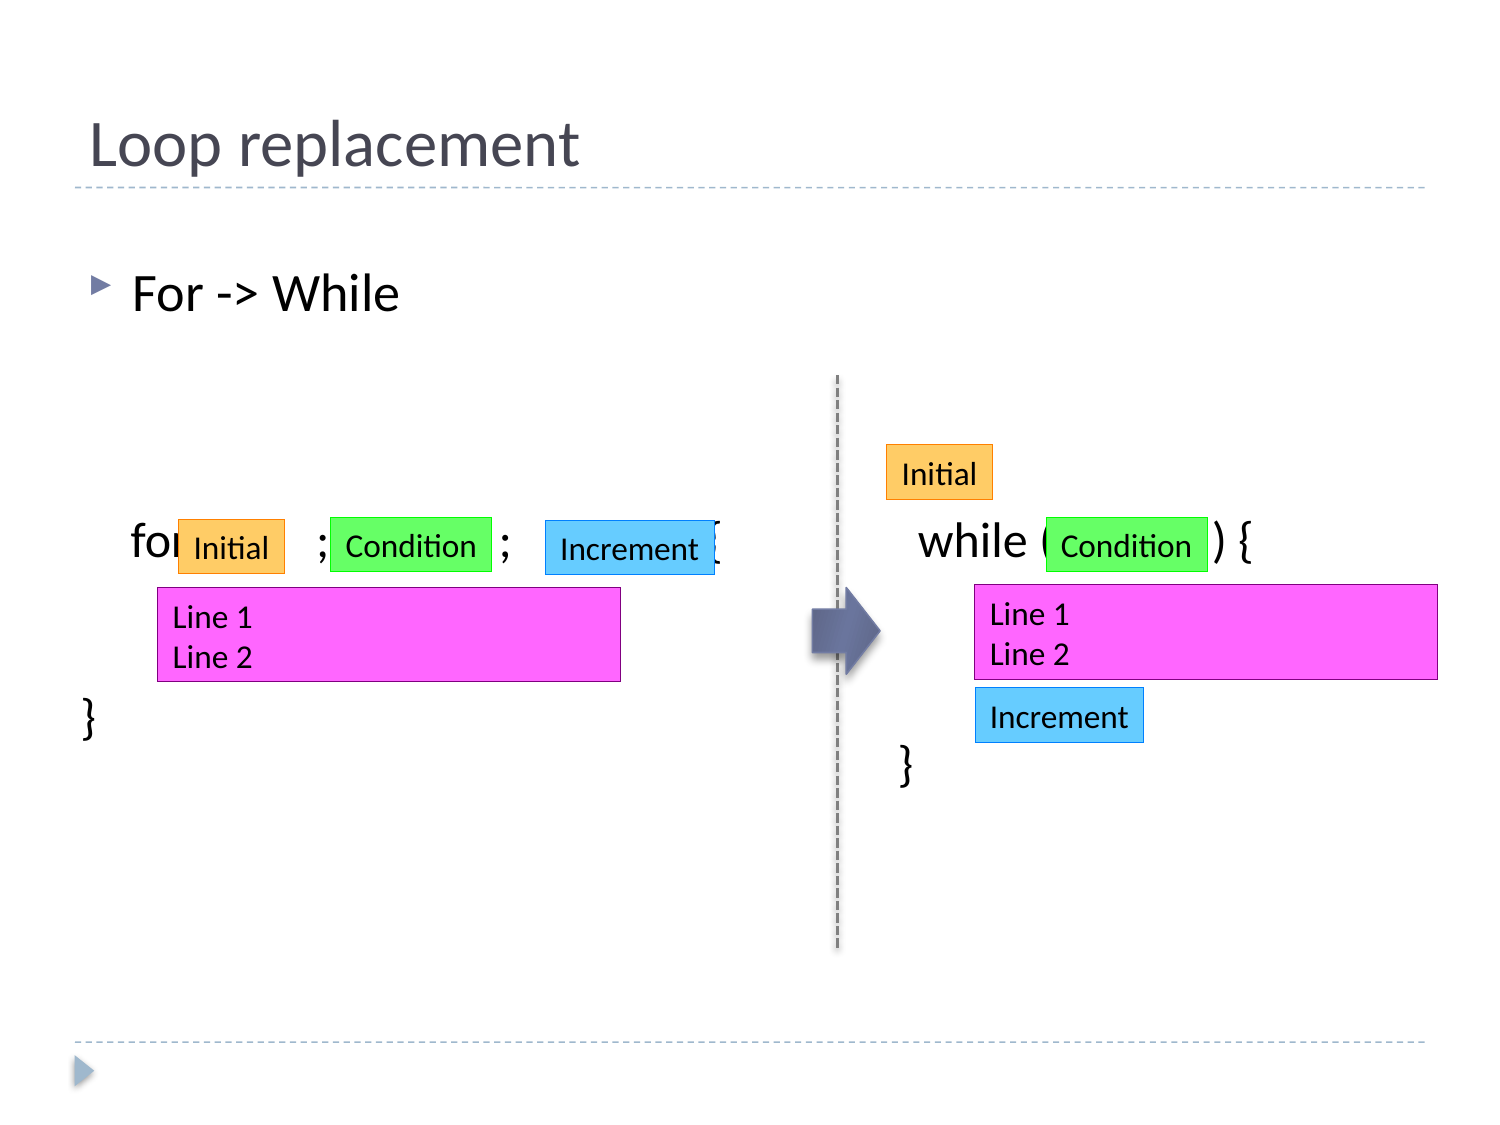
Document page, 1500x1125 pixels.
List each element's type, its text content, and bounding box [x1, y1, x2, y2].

text_box Increment [545, 520, 715, 575]
list For -> While [72, 249, 1423, 375]
text_box [842, 586, 881, 675]
text_box Line 1 Line 2 [974, 584, 1438, 680]
text_box for ( ; ; ) { [115, 499, 739, 575]
text_box while ( ) { [903, 499, 1270, 575]
text_box Initial [178, 519, 285, 574]
text_box } [882, 724, 929, 799]
text_box [811, 608, 832, 654]
text_box Initial [886, 444, 993, 500]
text_box Increment [975, 687, 1144, 743]
text_box Condition [1046, 517, 1208, 572]
text_box } [65, 676, 112, 752]
text_box Line 1 Line 2 [157, 587, 621, 682]
text_box Condition [330, 517, 492, 572]
title Loop replacement [75, 24, 1425, 188]
